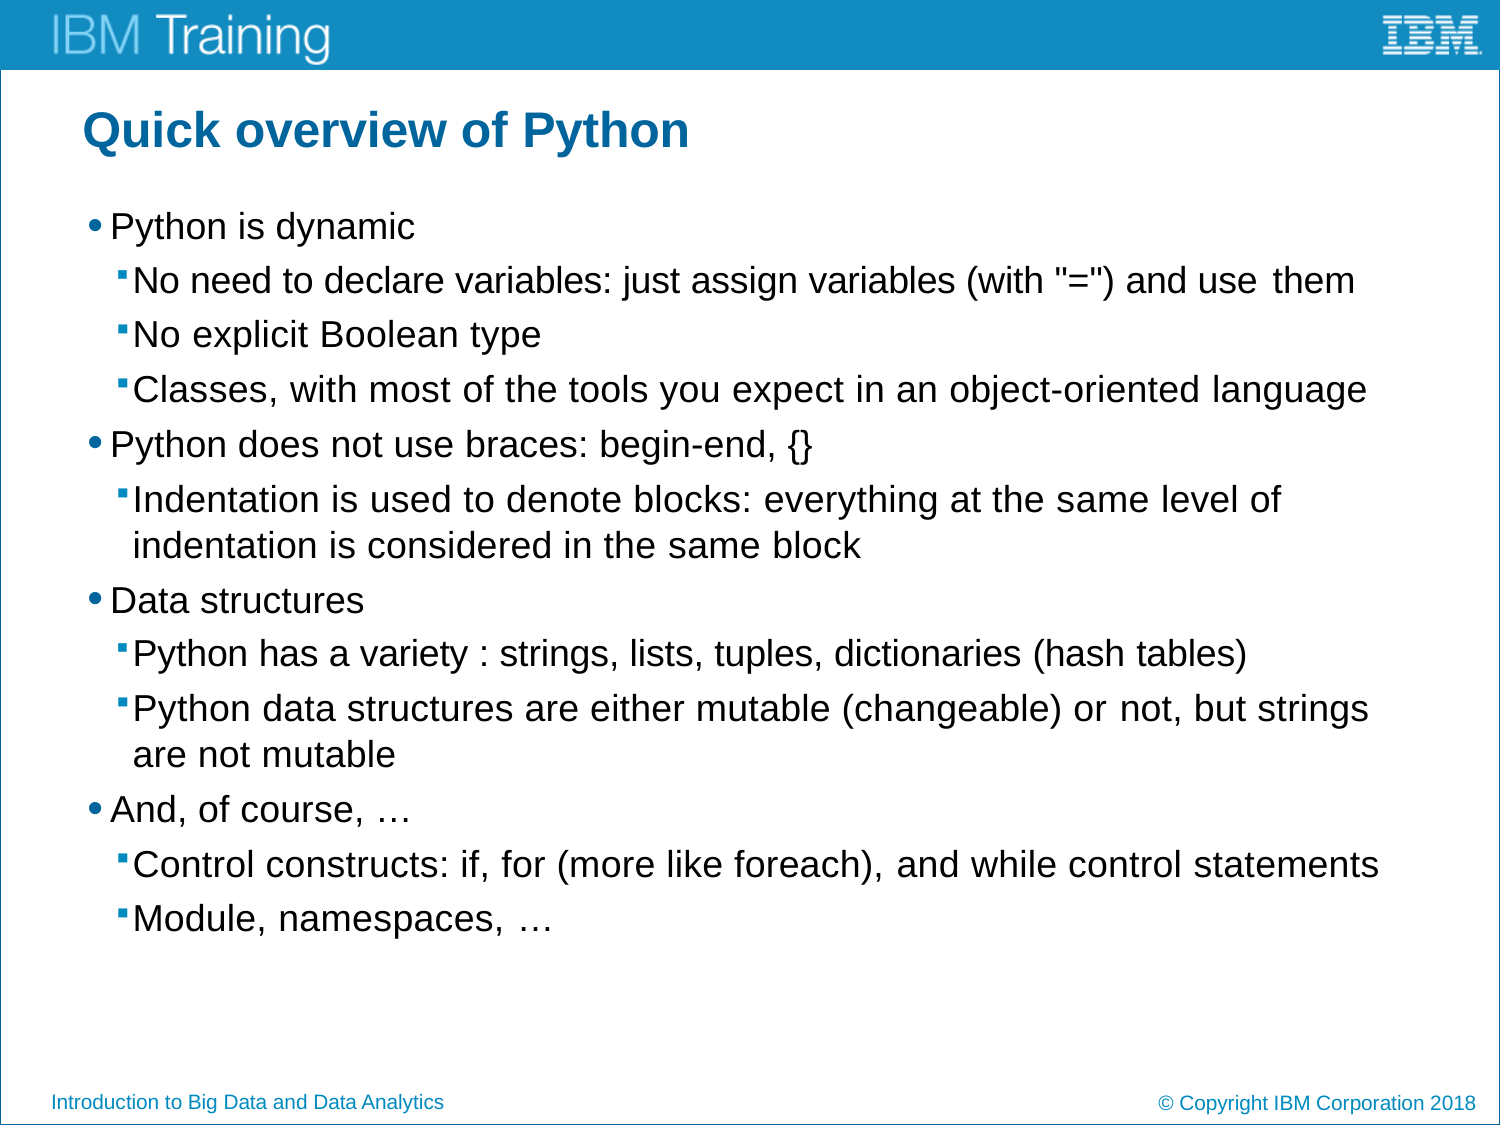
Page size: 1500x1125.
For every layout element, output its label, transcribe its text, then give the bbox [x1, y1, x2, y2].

picture [1158, 1095, 1166, 1109]
title Quick overview of Python [36, 75, 1485, 180]
picture [0, 0, 1500, 70]
picture [1167, 1096, 1173, 1109]
list Python is dynamic No need to declare variables: just assign variables (with "=") and use them No explicit Boolean type Classes, with most of the tools you expect in an object-oriented language Python does not use braces: begin-end, {} Indentation is used to denote blocks: everything at the same level of indentation is considered in the same block Data structures Python has a variety : strings, lists, tuples, dictionaries (hash tables) Python data structures are either mutable (changeable) or not, but strings are not mutable And, of course, … Control constructs: if, for (more like foreach), and while control statements Module, namespaces, … [38, 195, 1484, 1074]
